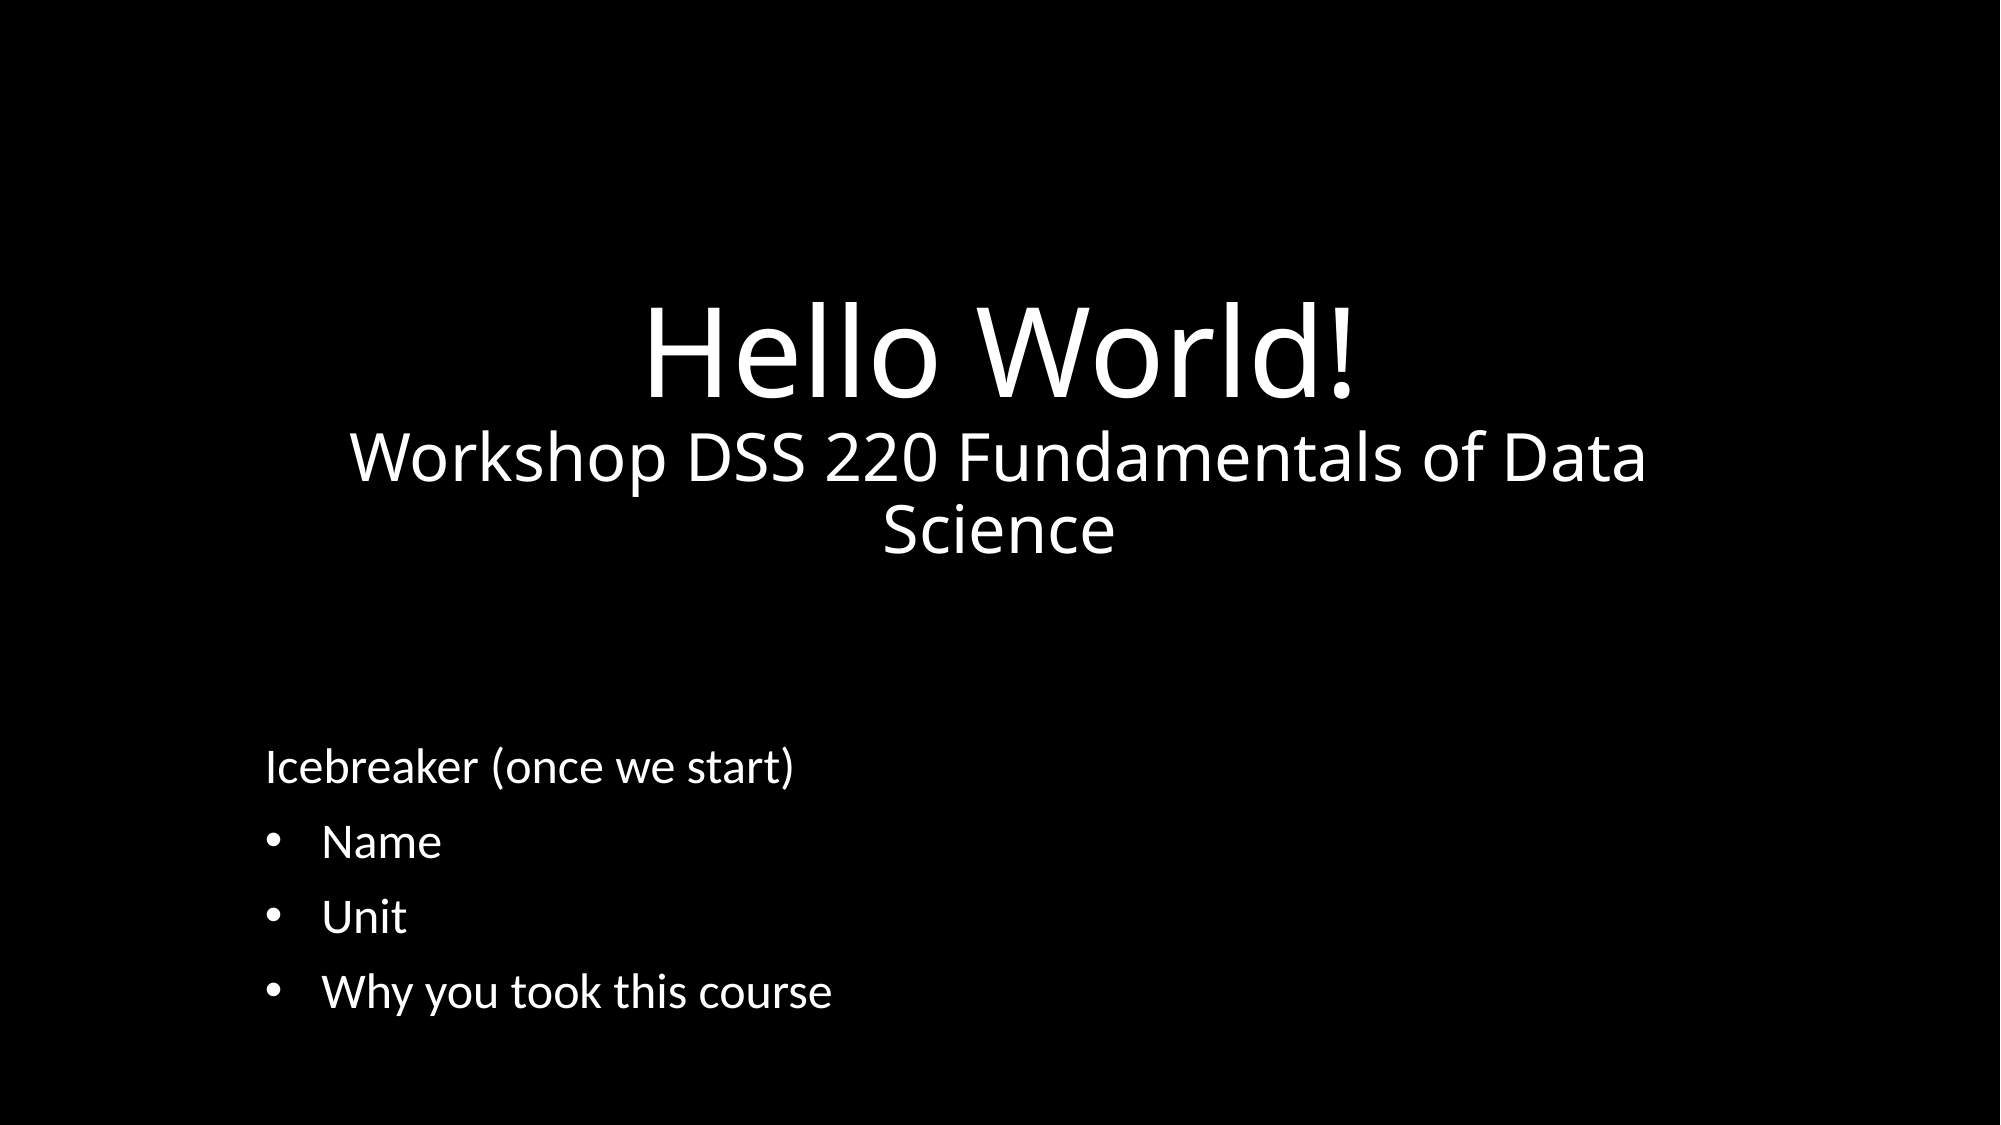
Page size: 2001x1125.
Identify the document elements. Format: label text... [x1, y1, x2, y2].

subtitle Icebreaker (once we start) Name Unit Why you took this course [249, 732, 1750, 1052]
title Hello World! Workshop DSS 220 Fundamentals of Data Science [249, 184, 1750, 576]
